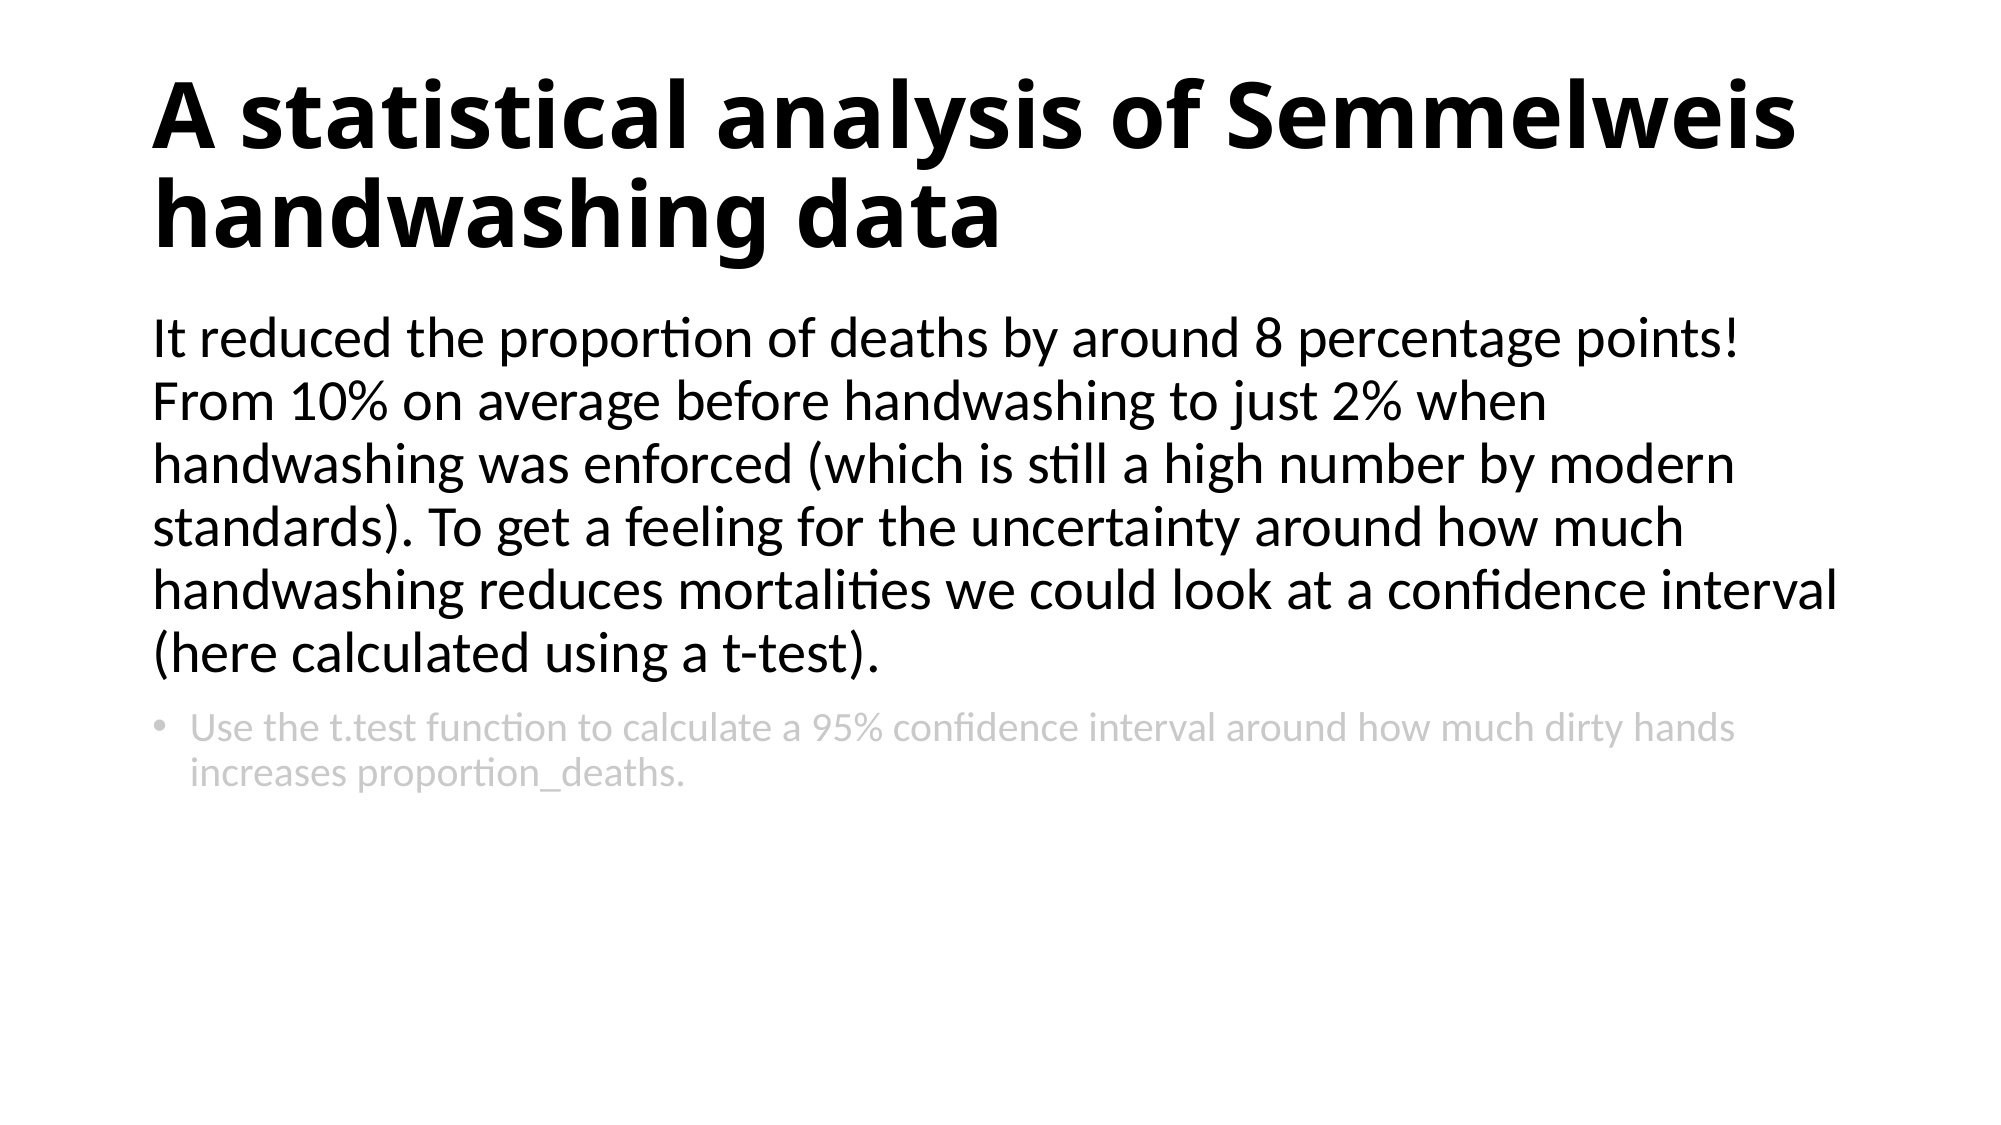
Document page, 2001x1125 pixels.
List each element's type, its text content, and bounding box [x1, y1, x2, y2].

title A statistical analysis of Semmelweis handwashing data [137, 59, 1863, 278]
list It reduced the proportion of deaths by around 8 percentage points! From 10% on average before handwashing to just 2% when handwashing was enforced (which is still a high number by modern standards). To get a feeling for the uncertainty around how much handwashing reduces mortalities we could look at a confidence interval (here calculated using a t-test). Use the t.test function to calculate a 95% confidence interval around how much dirty hands increases proportion_deaths. [137, 299, 1863, 1014]
